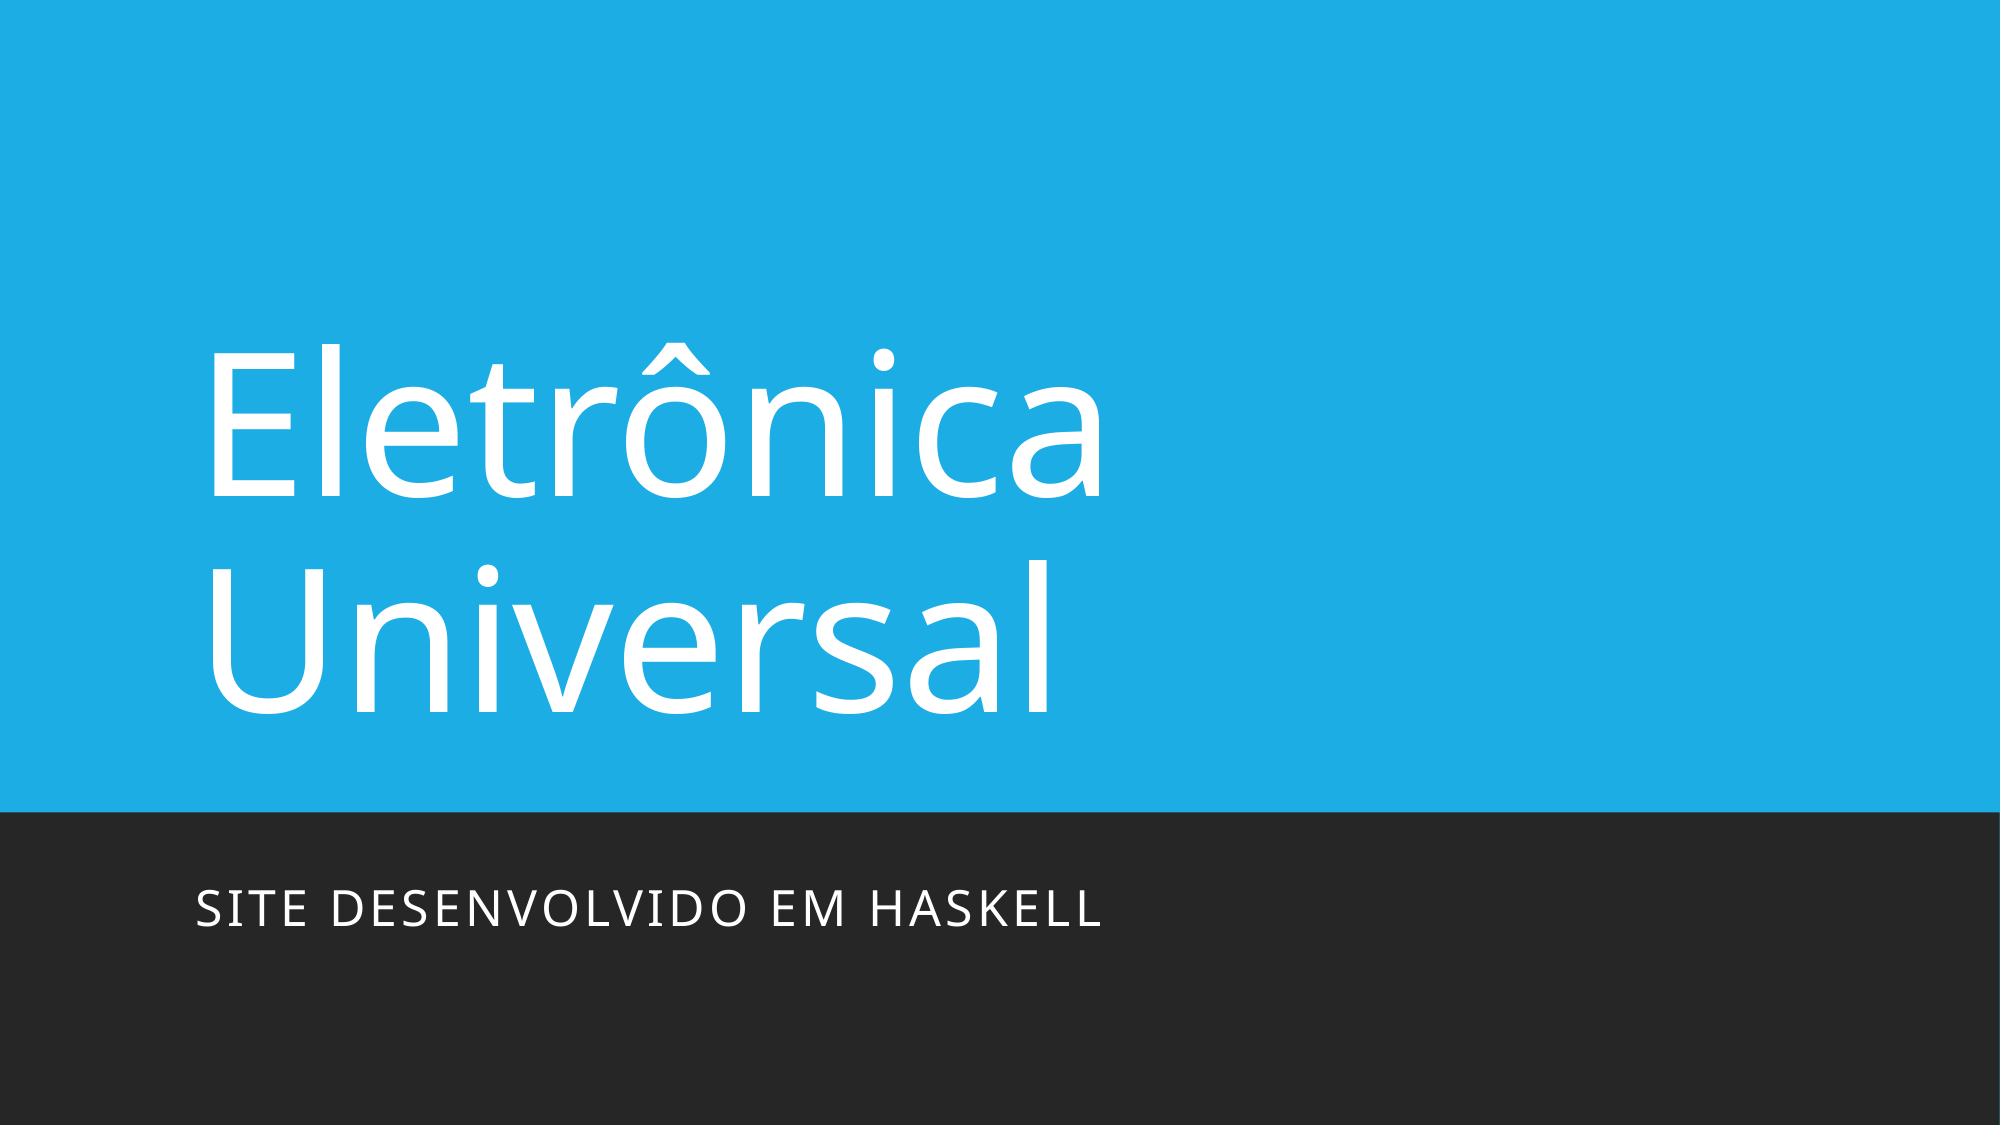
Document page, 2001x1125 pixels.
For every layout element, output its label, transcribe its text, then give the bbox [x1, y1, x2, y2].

text_box [0, 811, 2000, 1125]
subtitle Site desenvolvido em Haskell [180, 857, 1831, 1045]
title Eletrônica Universal [180, 124, 1830, 763]
text_box [0, 0, 2000, 811]
